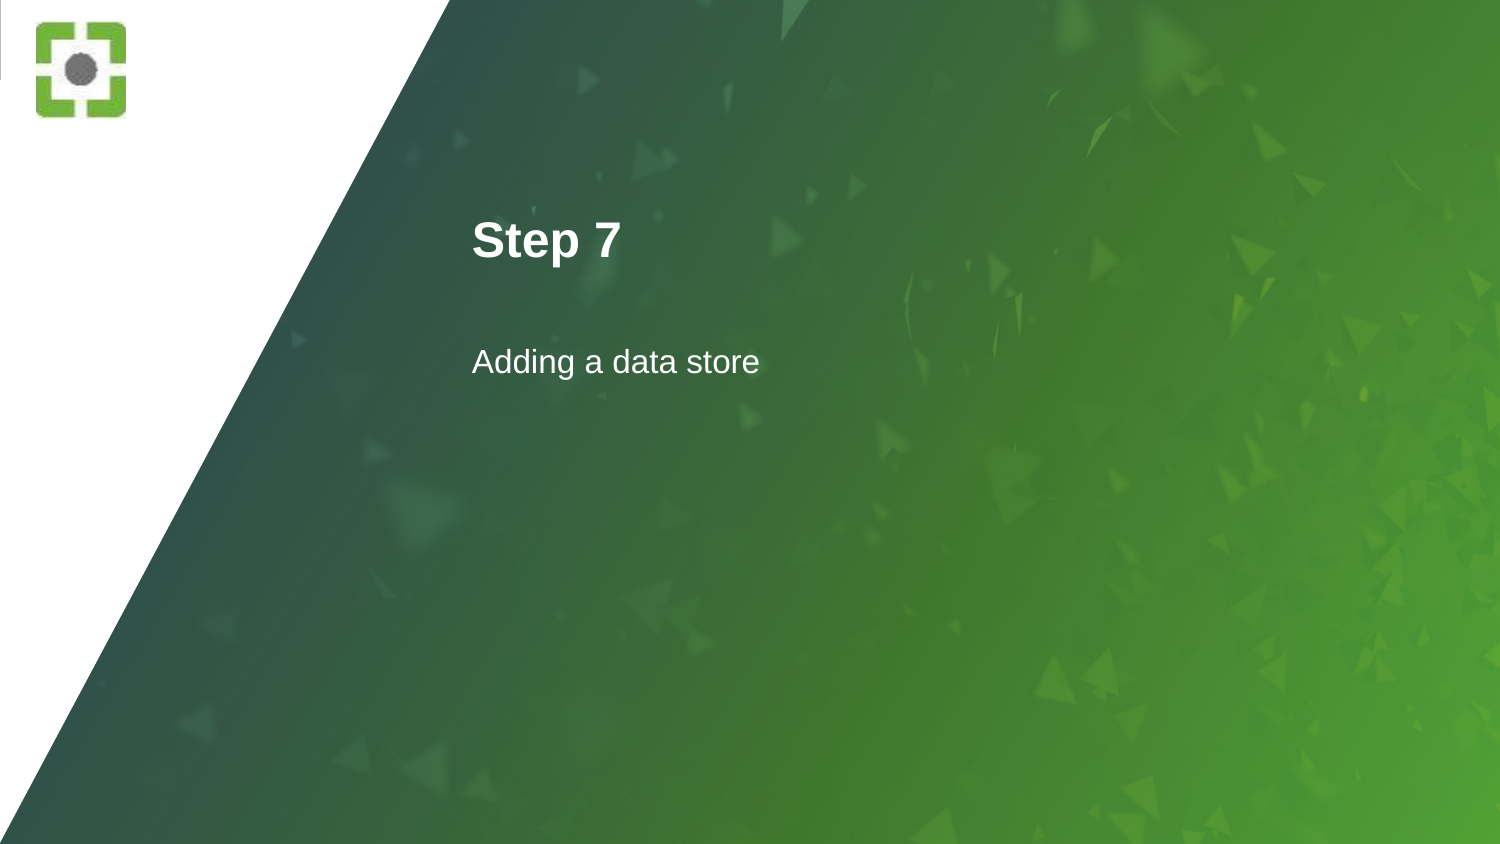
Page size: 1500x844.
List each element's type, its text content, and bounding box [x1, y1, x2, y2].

list Step 7 [457, 212, 1449, 282]
picture [35, 21, 127, 119]
list Adding a data store [457, 327, 1449, 671]
picture [0, 0, 1500, 844]
